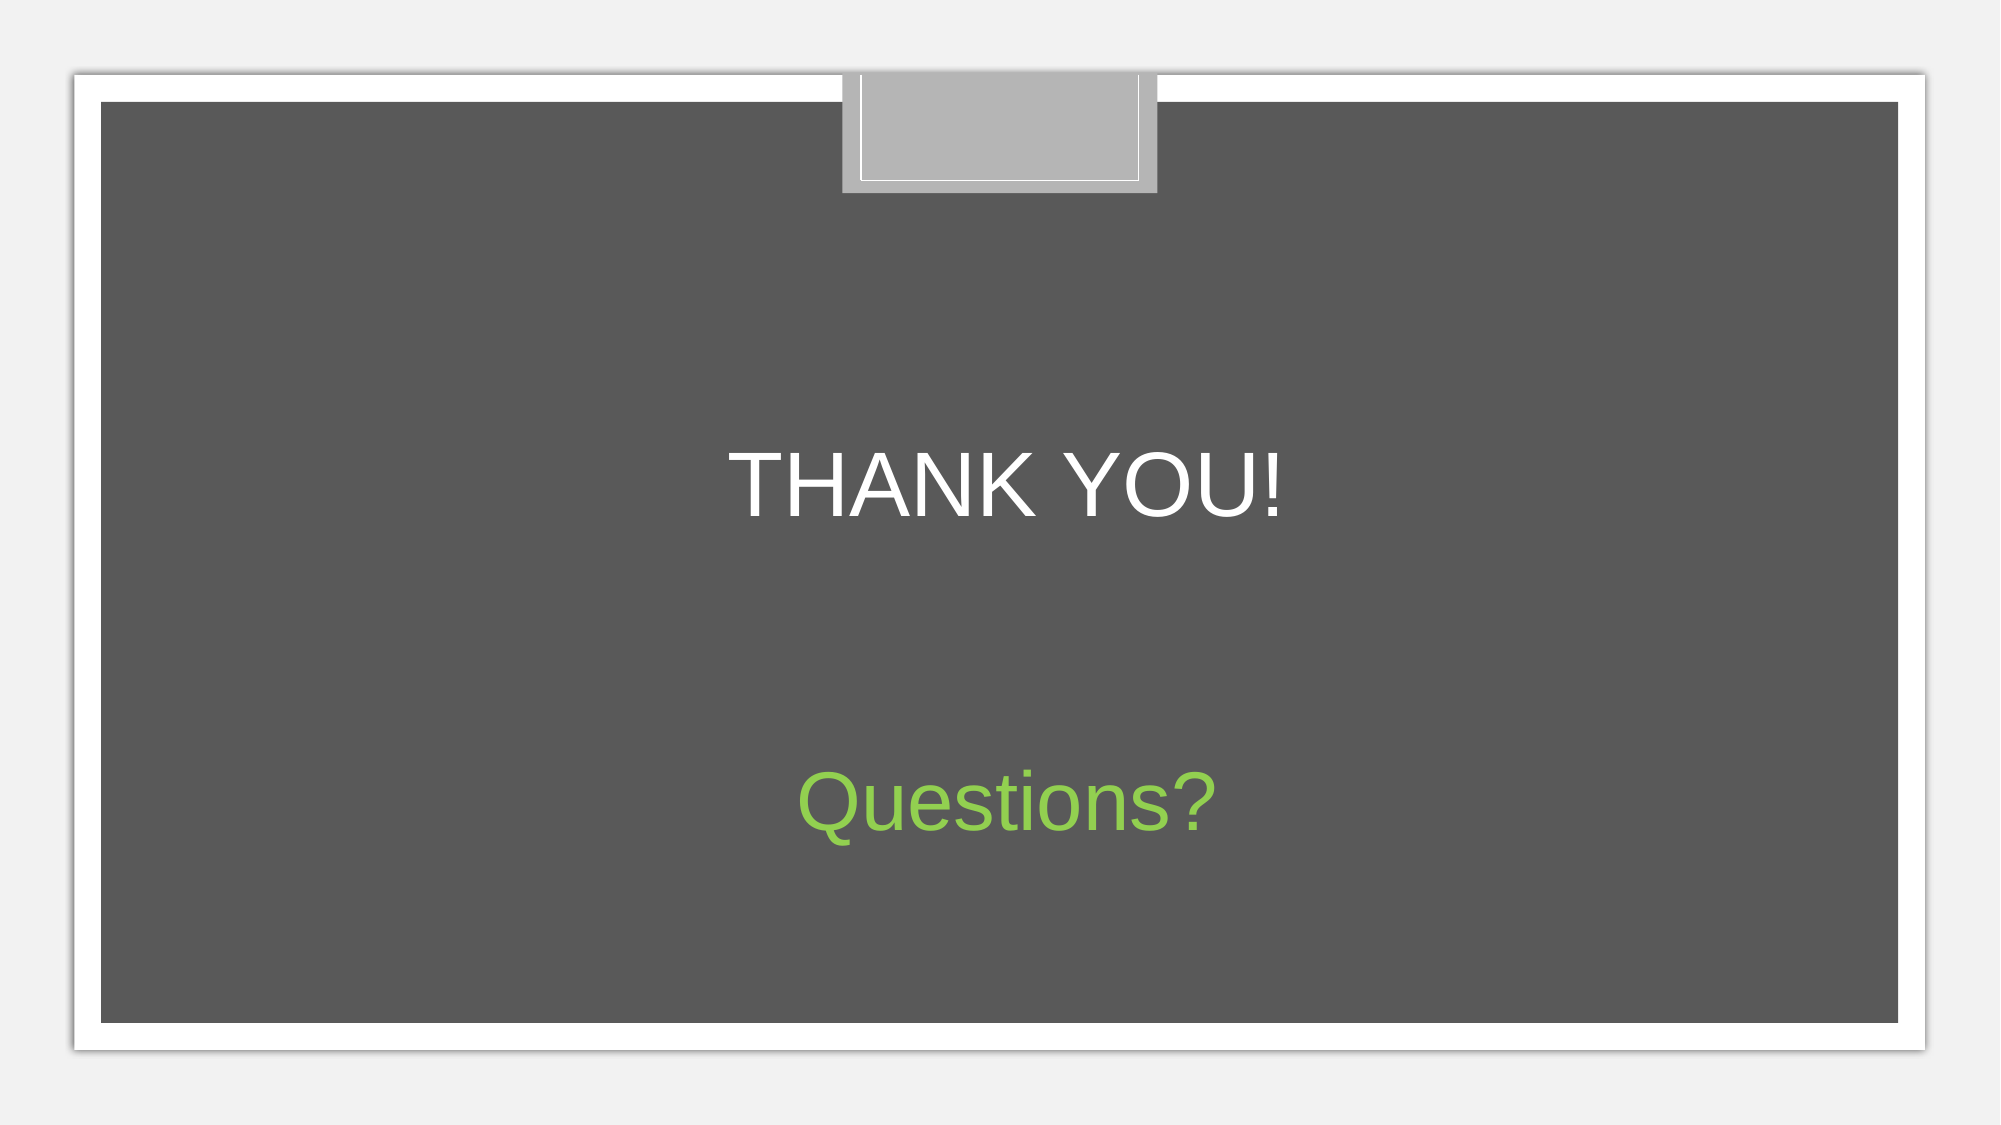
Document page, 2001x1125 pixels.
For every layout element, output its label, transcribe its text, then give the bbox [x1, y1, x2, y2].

subtitle Questions? [198, 719, 1816, 925]
text_box [101, 101, 1899, 1023]
text_box [0, 0, 2000, 1125]
text_box [842, 73, 1158, 194]
title THANK YOU! [198, 242, 1816, 719]
text_box [74, 74, 1925, 1050]
